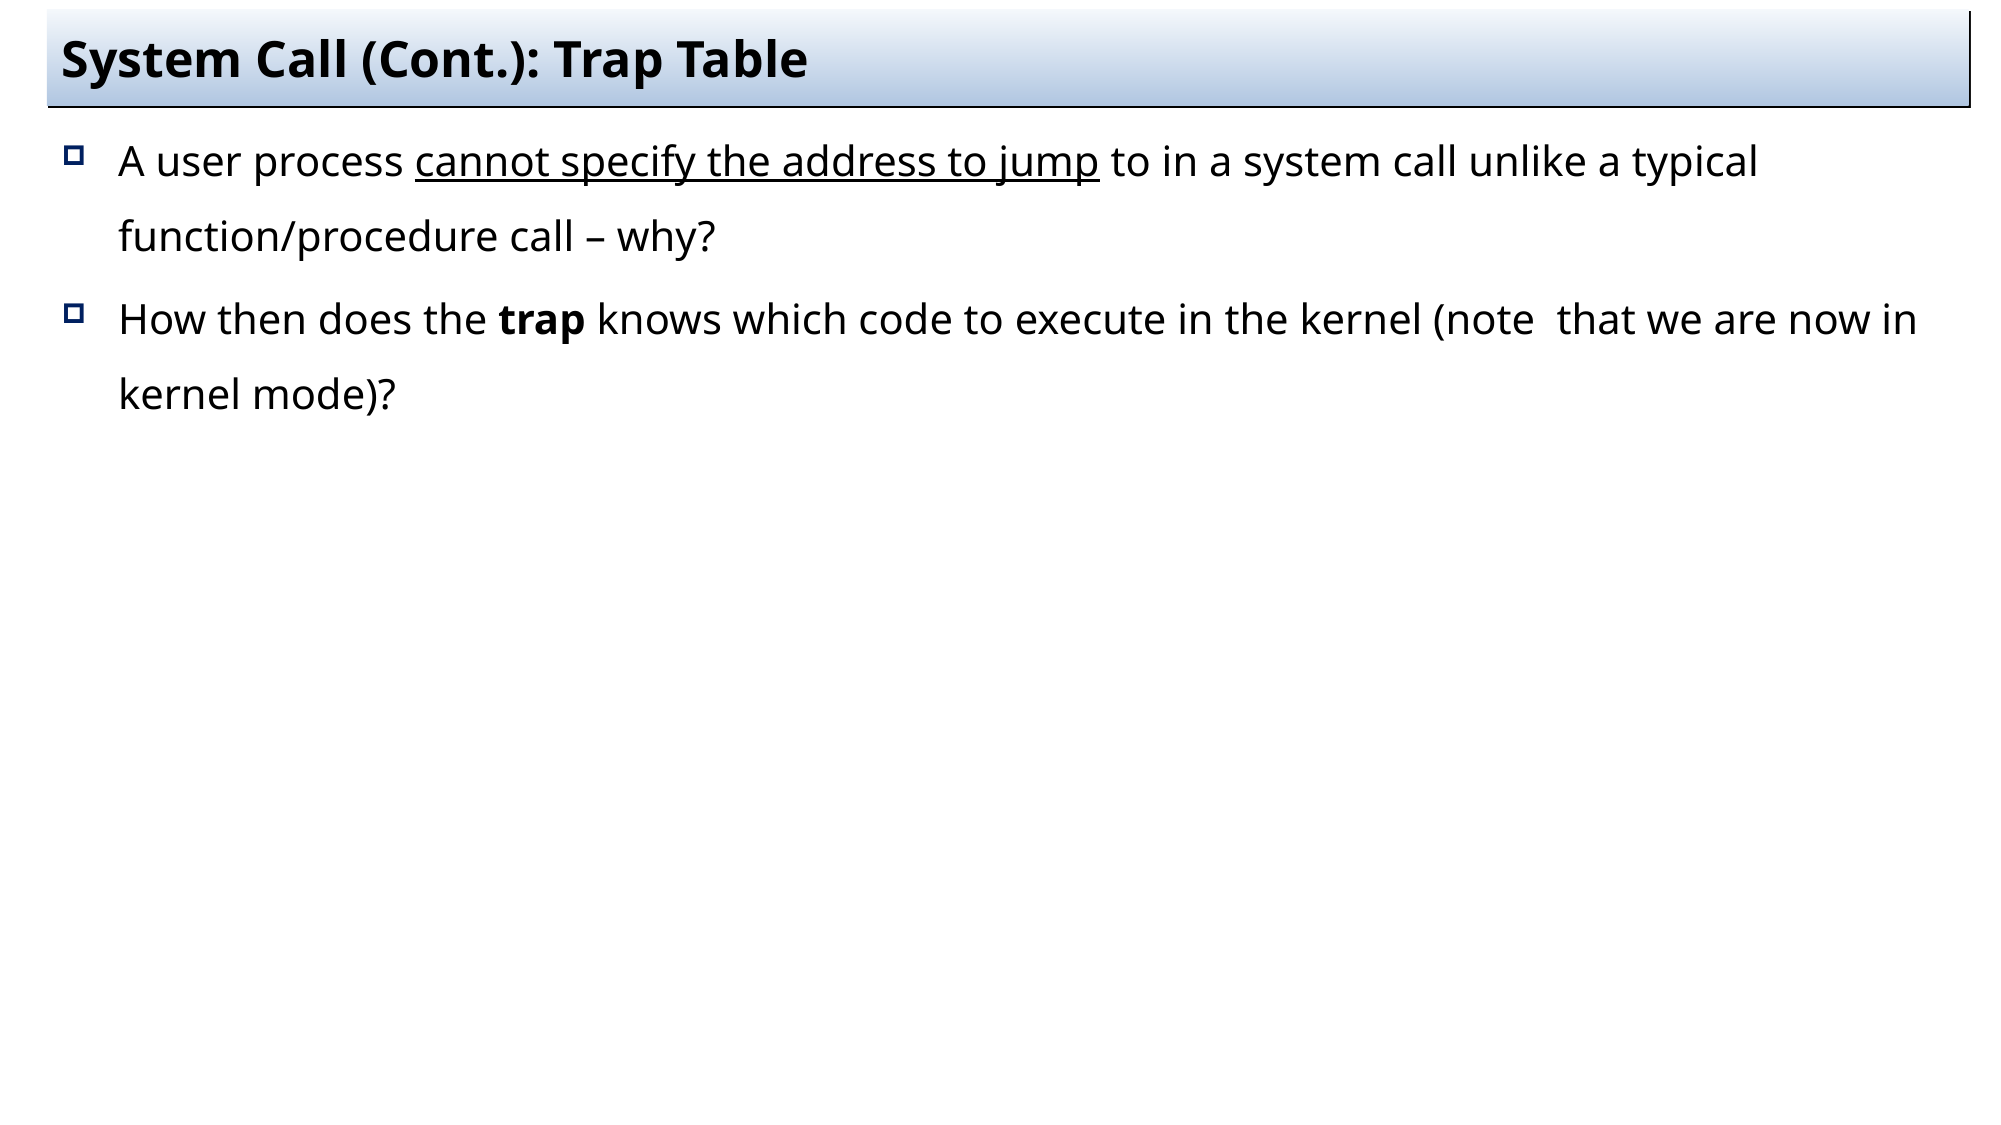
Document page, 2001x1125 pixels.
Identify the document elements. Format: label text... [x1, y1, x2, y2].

title System Call (Cont.): Trap Table [46, 8, 1969, 101]
list A user process cannot specify the address to jump to in a system call unlike a typical function/procedure call – why? How then does the trap knows which code to execute in the kernel (note that we are now in kernel mode)? [46, 101, 1969, 1005]
